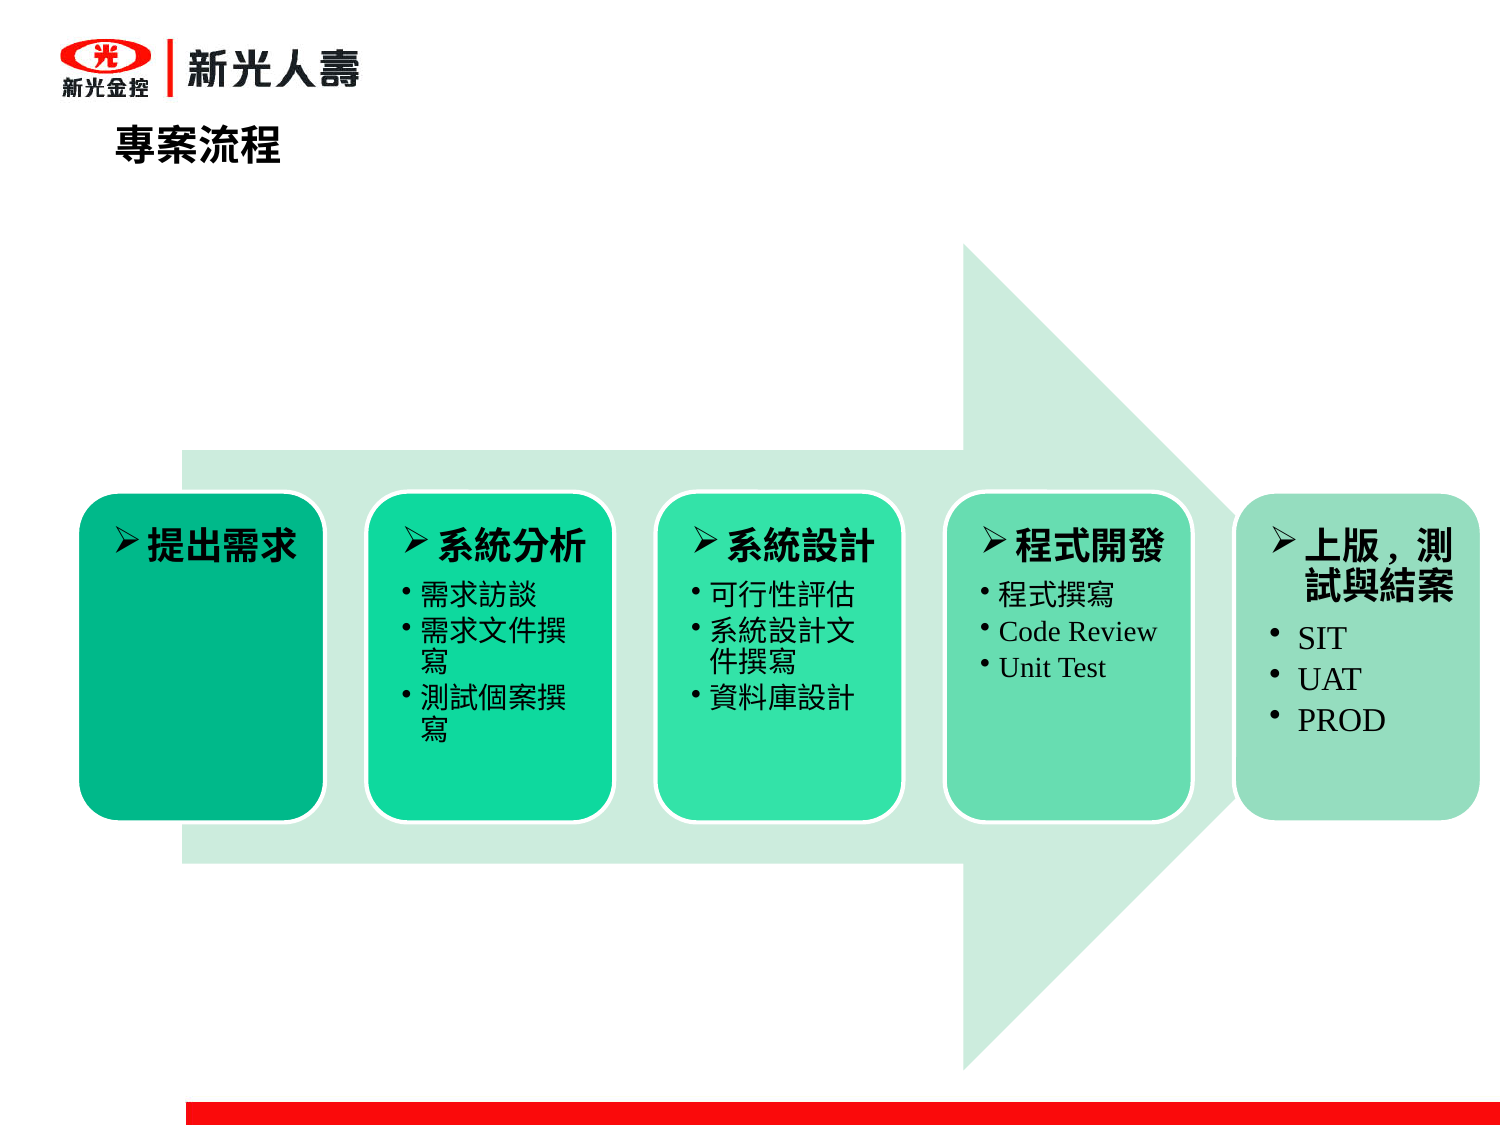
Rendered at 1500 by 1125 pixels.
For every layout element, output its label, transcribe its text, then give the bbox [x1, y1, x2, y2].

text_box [76, 243, 1483, 1071]
picture [0, 0, 1500, 1125]
title 專案流程 [99, 24, 1388, 213]
